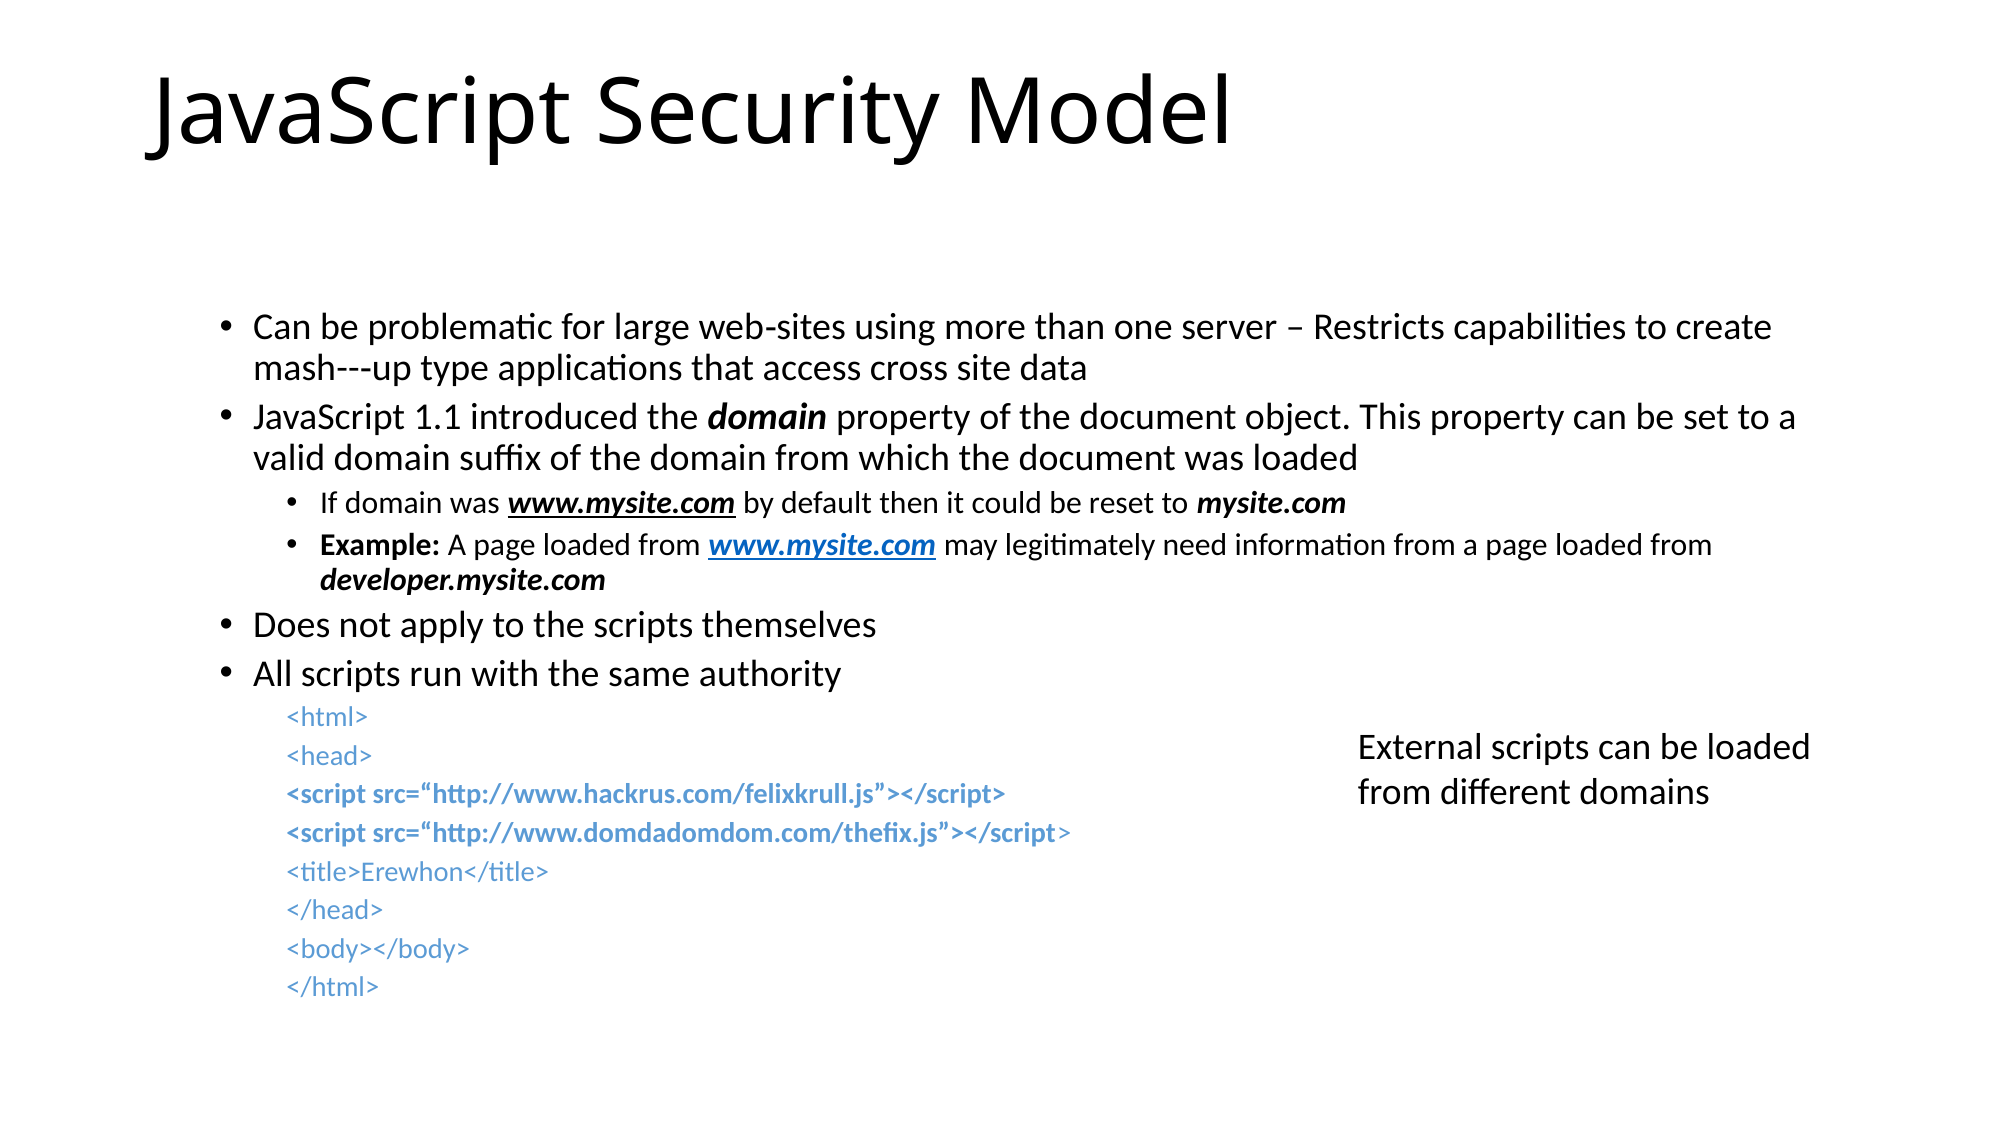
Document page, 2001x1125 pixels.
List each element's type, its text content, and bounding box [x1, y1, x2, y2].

title JavaScript Security Model [137, 59, 1863, 278]
text_box External scripts can be loaded from different domains [1343, 714, 1844, 820]
list Can be problematic for large web‐sites using more than one server – Restricts capabilities to create mash--‐up type applications that access cross site data JavaScript 1.1 introduced the domain property of the document object. This property can be set to a valid domain suffix of the domain from which the document was loaded If domain was www.mysite.com by default then it could be reset to mysite.com Example: A page loaded from www.mysite.com may legitimately need information from a page loaded from developer.mysite.com Does not apply to the scripts themselves All scripts run with the same authority <html> <head> <script src=“http://www.hackrus.com/felixkrull.js”></script> <script src=“http://www.domdadomdom.com/thefix.js”></script> <title>Erewhon</title> </head> <body></body> </html> [137, 299, 1892, 1014]
